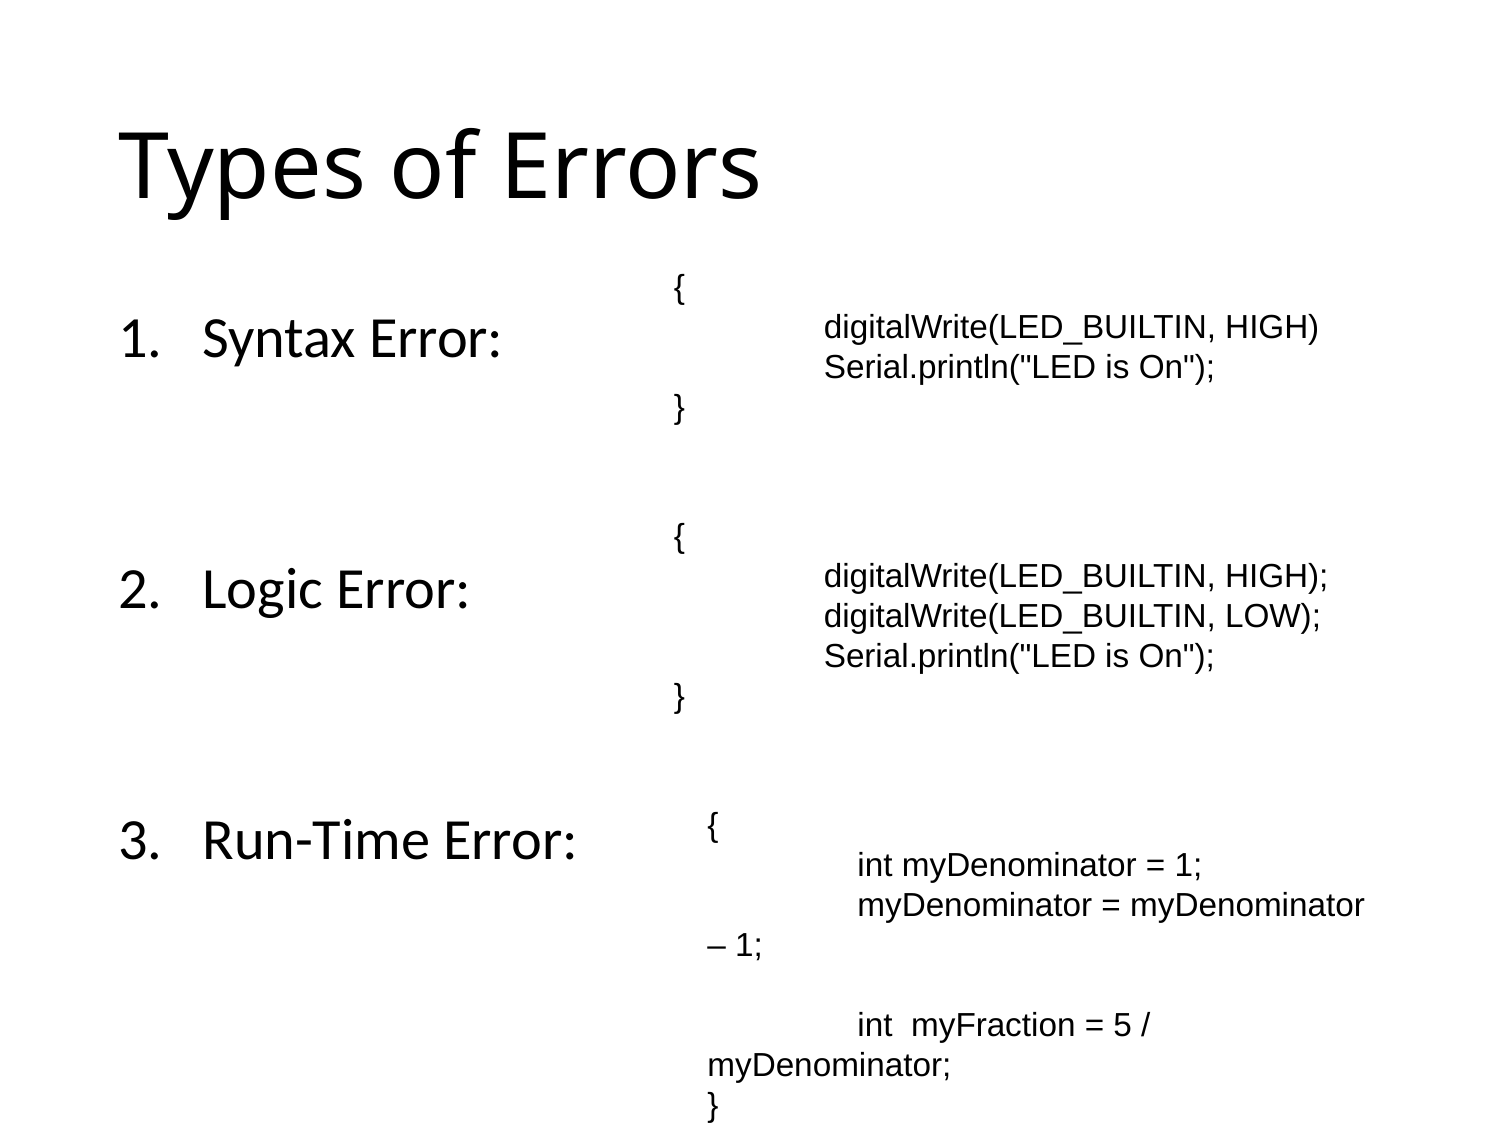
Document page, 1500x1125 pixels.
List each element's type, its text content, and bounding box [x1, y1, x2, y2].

title Types of Errors [103, 59, 1397, 278]
text_box { digitalWrite(LED_BUILTIN, HIGH); digitalWrite(LED_BUILTIN, LOW); Serial.println("LED is On"); } [658, 506, 1355, 722]
text_box { int myDenominator = 1; myDenominator = myDenominator – 1; int myFraction = 5 / myDenominator; } [692, 796, 1397, 1125]
list Syntax Error: Logic Error: Run-Time Error: [103, 299, 1397, 1014]
text_box { digitalWrite(LED_BUILTIN, HIGH) Serial.println("LED is On"); } [659, 257, 1363, 433]
